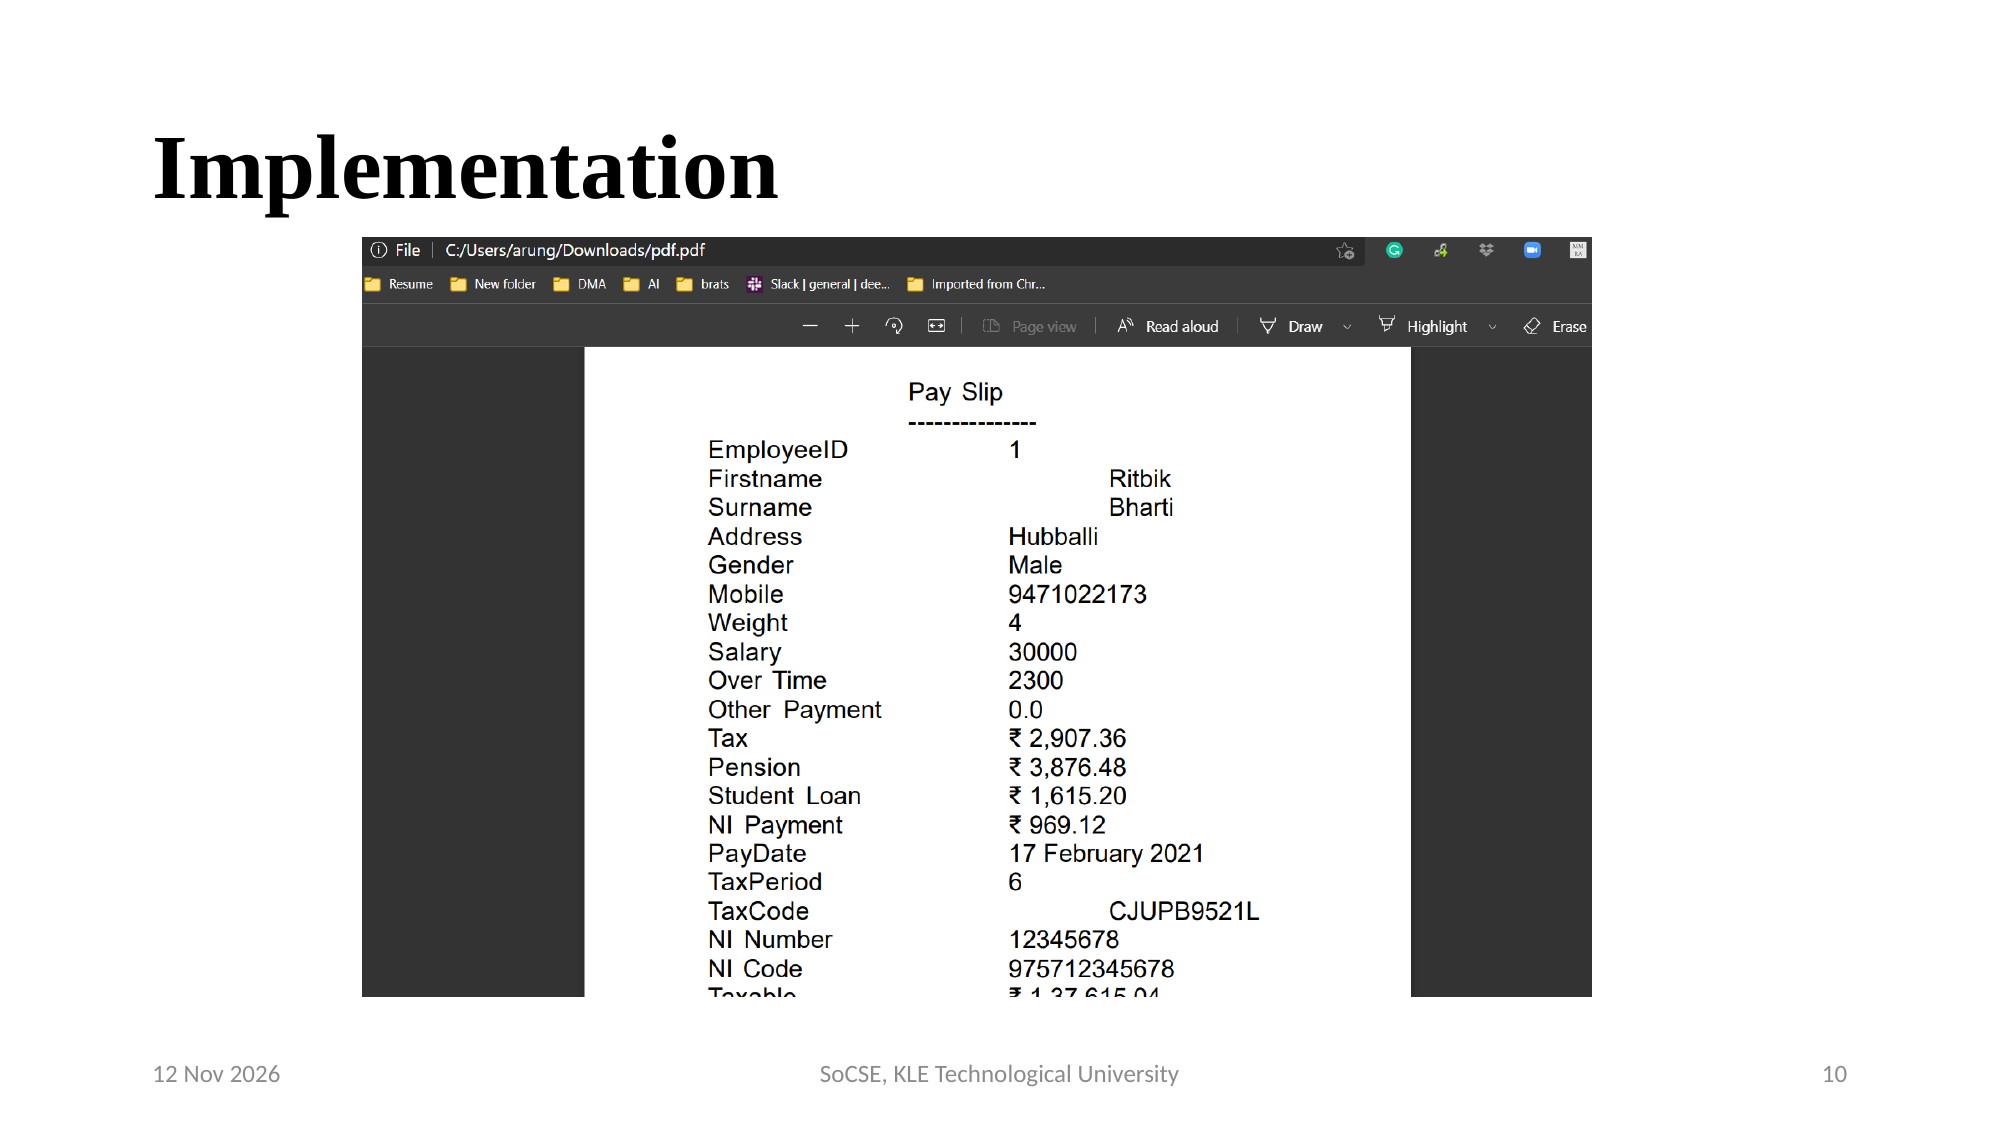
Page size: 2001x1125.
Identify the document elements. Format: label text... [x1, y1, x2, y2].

slide_number 17-Feb-21 [137, 1042, 588, 1103]
picture [362, 237, 1592, 997]
title Implementation [137, 59, 1863, 278]
footer SoCSE, KLE Technological University [662, 1042, 1338, 1103]
slide_number 10 [1412, 1042, 1863, 1103]
